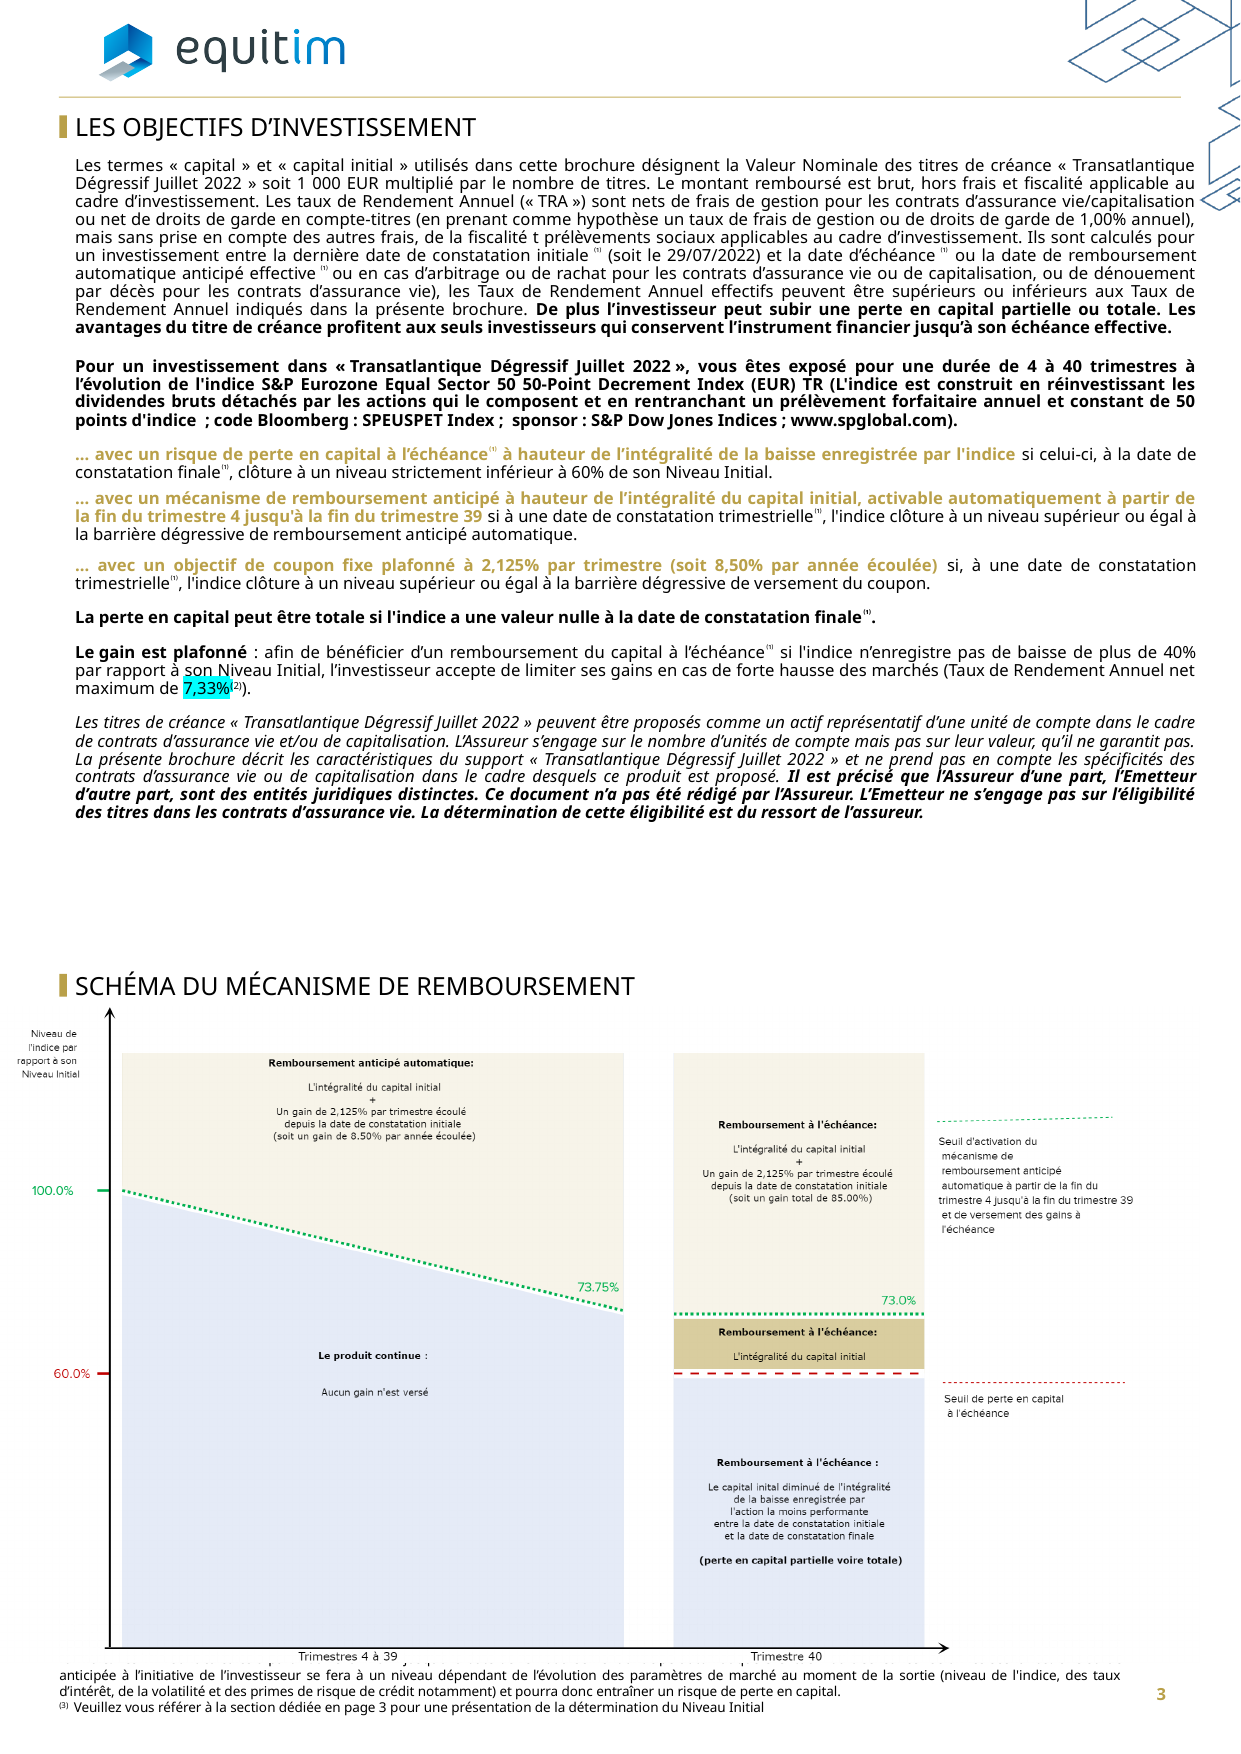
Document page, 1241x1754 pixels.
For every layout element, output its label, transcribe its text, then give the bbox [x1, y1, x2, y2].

picture [1067, 0, 1241, 211]
text_box [59, 973, 67, 997]
slide_number 3 [1123, 1664, 1182, 1728]
picture [77, 3, 367, 97]
text_box [59, 115, 67, 138]
text_box LES OBJECTIFS D’INVESTISSEMENT [75, 109, 551, 148]
text_box Les termes « capital » et « capital initial » utilisés dans cette brochure désignent la Valeur Nominale des titres de créance « Transatlantique Dégressif Juillet 2022 » soit 1 000 EUR multiplié par le nombre de titres. Le montant remboursé est brut, hors frais et fiscalité applicable au cadre d’investissement. Les taux de Rendement Annuel (« TRA ») sont nets de frais de gestion pour les contrats d’assurance vie/capitalisation ou net de droits de garde en compte-titres (en prenant comme hypothèse un taux de frais de gestion ou de droits de garde de 1,00% annuel), mais sans prise en compte des autres frais, de la fiscalité t prélèvements sociaux applicables au cadre d’investissement. Ils sont calculés pour un investissement entre la dernière date de constatation initiale ⁽¹⁾ (soit le 29/07/2022) et la date d’échéance ⁽¹⁾ ou la date de remboursement automatique anticipé effective ⁽¹⁾ ou en cas d’arbitrage ou de rachat pour les contrats d’assurance vie ou de capitalisation, ou de dénouement par décès pour les contrats d’assurance vie), les Taux de Rendement Annuel effectifs peuvent être supérieurs ou inférieurs aux Taux de Rendement Annuel indiqués dans la présente brochure. De plus l’investisseur peut subir une perte en capital partielle ou totale. Les avantages du titre de créance profitent aux seuls investisseurs qui conservent l’instrument financier jusqu’à son échéance effective. Pour un investissement dans « Transatlantique Dégressif Juillet 2022 », vous êtes exposé pour une durée de 4 à 40 trimestres à l’évolution de l'indice S&P Eurozone Equal Sector 50 50-Point Decrement Index (EUR) TR (L'indice est construit en réinvestissant les dividendes bruts détachés par les actions qui le composent et en rentranchant un prélèvement forfaitaire annuel et constant de 50 points d'indice ; code Bloomberg : SPEUSPET Index ; sponsor : S&P Dow Jones Indices ; www.spglobal.com). … avec un risque de perte en capital à l’échéance⁽¹⁾ à hauteur de l’intégralité de la baisse enregistrée par l'indice si celui-ci, à la date de constatation finale⁽¹⁾, clôture à un niveau strictement inférieur à 60% de son Niveau Initial. … avec un mécanisme de remboursement anticipé à hauteur de l’intégralité du capital initial, activable automatiquement à partir de la fin du trimestre 4 jusqu'à la fin du trimestre 39 si à une date de constatation trimestrielle⁽¹⁾, l'indice clôture à un niveau supérieur ou égal à la barrière dégressive de remboursement anticipé automatique. … avec un objectif de coupon fixe plafonné à 2,125% par trimestre (soit 8,50% par année écoulée) si, à une date de constatation trimestrielle⁽¹⁾, l'indice clôture à un niveau supérieur ou égal à la barrière dégressive de versement du coupon. La perte en capital peut être totale si l'indice a une valeur nulle à la date de constatation finale⁽¹⁾. Le gain est plafonné : afin de bénéficier d’un remboursement du capital à l’échéance⁽¹⁾ si l'indice n’enregistre pas de baisse de plus de 40% par rapport à son Niveau Initial, l’investisseur accepte de limiter ses gains en cas de forte hausse des marchés (Taux de Rendement Annuel net maximum de 7,33%(2)). Les titres de créance « Transatlantique Dégressif Juillet 2022 » peuvent être proposés comme un actif représentatif d’une unité de compte dans le cadre de contrats d’assurance vie et/ou de capitalisation. L’Assureur s’engage sur le nombre d’unités de compte mais pas sur leur valeur, qu’il ne garantit pas. La présente brochure décrit les caractéristiques du support « Transatlantique Dégressif Juillet 2022 » et ne prend pas en compte les spécificités des contrats d’assurance vie ou de capitalisation dans le cadre desquels ce produit est proposé. Il est précisé que l’Assureur d’une part, l’Emetteur d’autre part, sont des entités juridiques distinctes. Ce document n’a pas été rédigé par l’Assureur. L’Emetteur ne s’engage pas sur l’éligibilité des titres dans les contrats d’assurance vie. La détermination de cette éligibilité est du ressort de l’assureur. [75, 157, 1197, 823]
text_box ⁽¹⁾ Veuillez vous référer au tableau récapitulant les principales caractéristiques financières en page 7 pour le détail des dates. ⁽²⁾ En prenant comme hypothèse 1,00% de frais de gestion du contrat d’assurance vie ou de capitalisation. TRA nets hors autres frais, fiscalité et prélèvements sociaux applicables au cadre d’investissement, et hors défaut de paiement et/ou faillite de l’Émetteur et du Garant de la formule et hors mise en résolution du Garant de la formule. Les TRA sont calculés à partir du 29/07/2022 jusqu’à la date de remboursement anticipé automatique éventuel⁽¹⁾ ou d’échéance⁽¹⁾ selon les scénarios. Une sortie anticipée à l’initiative de l’investisseur se fera à un niveau dépendant de l’évolution des paramètres de marché au moment de la sortie (niveau de l'indice, des taux d’intérêt, de la volatilité et des primes de risque de crédit notamment) et pourra donc entraîner un risque de perte en capital. (3) Veuillez vous référer à la section dédiée en page 3 pour une présentation de la détermination du Niveau Initial [59, 1663, 1123, 1732]
text_box SCHÉMA DU MÉCANISME DE REMBOURSEMENT [75, 968, 772, 1006]
picture [0, 1006, 1200, 1663]
